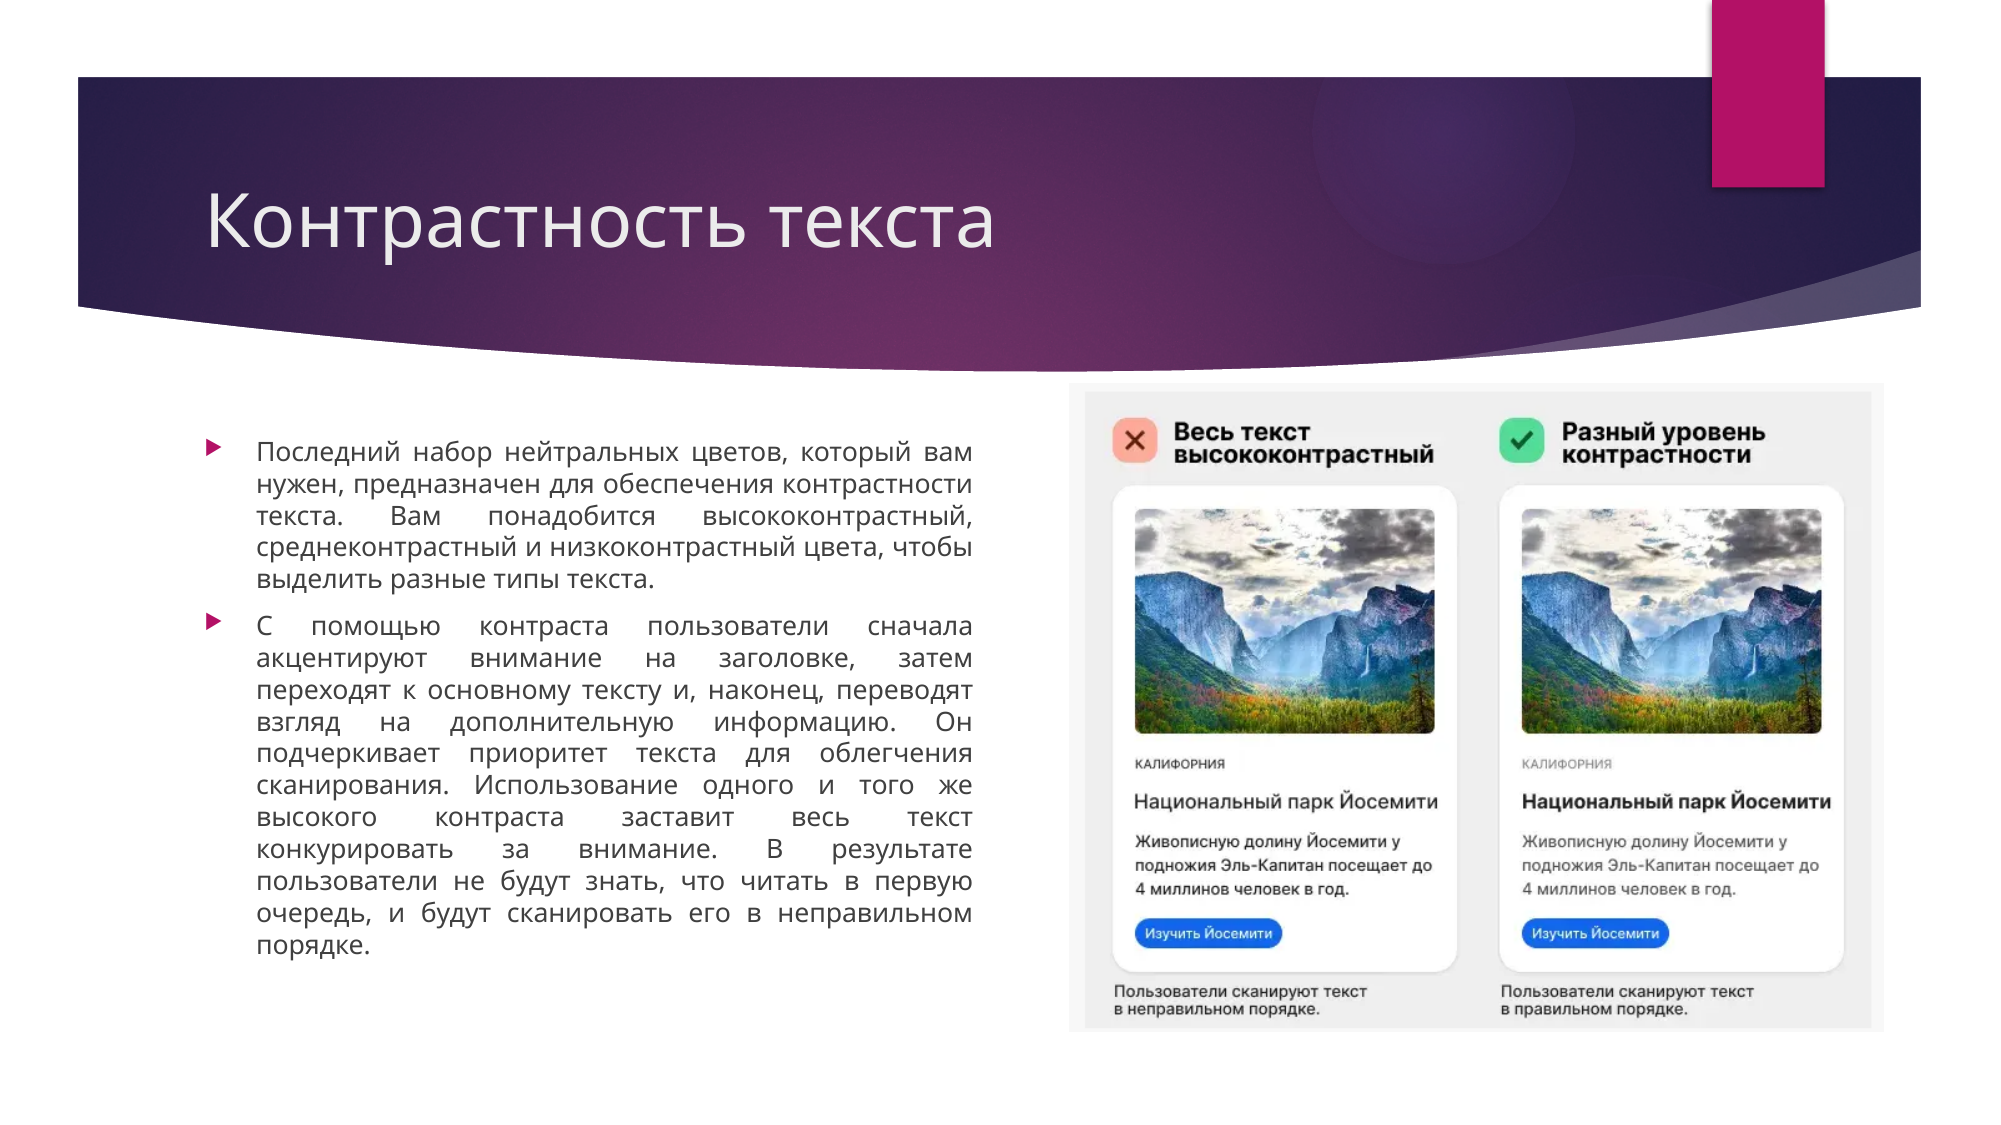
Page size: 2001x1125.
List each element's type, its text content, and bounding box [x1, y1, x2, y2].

list Последний набор нейтральных цветов, который вам нужен, предназначен для обеспечения контрастности текста. Вам понадобится высококонтрастный, среднеконтрастный и низкоконтрастный цвета, чтобы выделить разные типы текста. С помощью контраста пользователи сначала акцентируют внимание на заголовке, затем переходят к основному тексту и, наконец, переводят взгляд на дополнительную информацию. Он подчеркивает приоритет текста для облегчения сканирования. Использование одного и того же высокого контраста заставит весь текст конкурировать за внимание. В результате пользователи не будут знать, что читать в первую очередь, и будут сканировать его в неправильном порядке. [189, 427, 988, 988]
title Контрастность текста [189, 159, 1627, 276]
picture [1069, 382, 1884, 1032]
